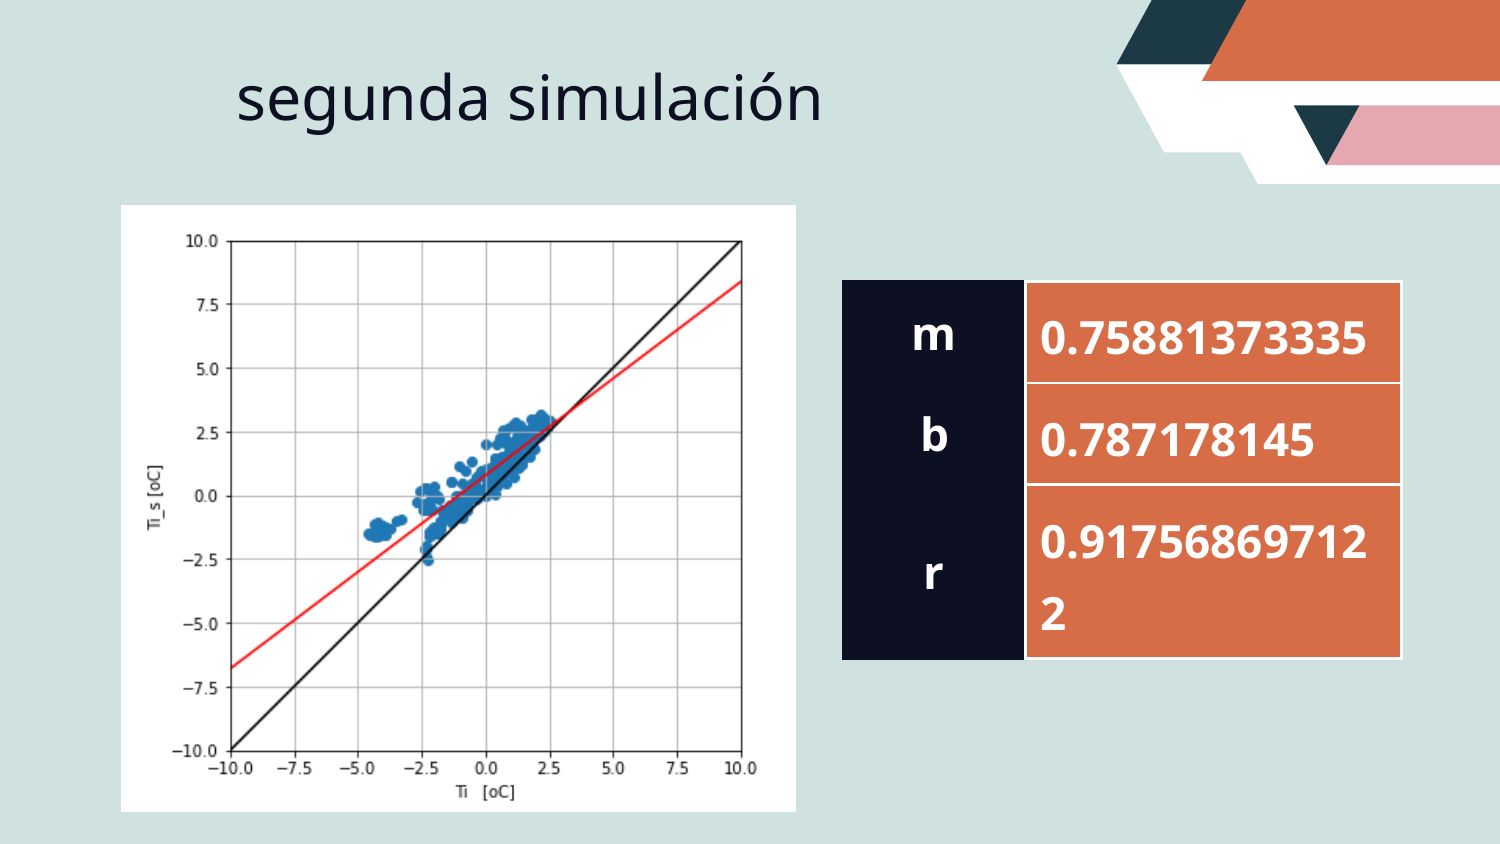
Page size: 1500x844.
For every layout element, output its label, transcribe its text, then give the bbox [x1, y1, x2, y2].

table_cell r [845, 486, 1024, 657]
table_header m [845, 283, 1024, 382]
table_cell b [845, 384, 1024, 483]
table_cell 0.787178145 [1027, 384, 1400, 483]
table_cell 0.917568697122 [1027, 486, 1400, 657]
table_header 0.75881373335 [1027, 283, 1400, 382]
picture [121, 204, 796, 812]
text_box segunda simulación [68, 42, 993, 148]
